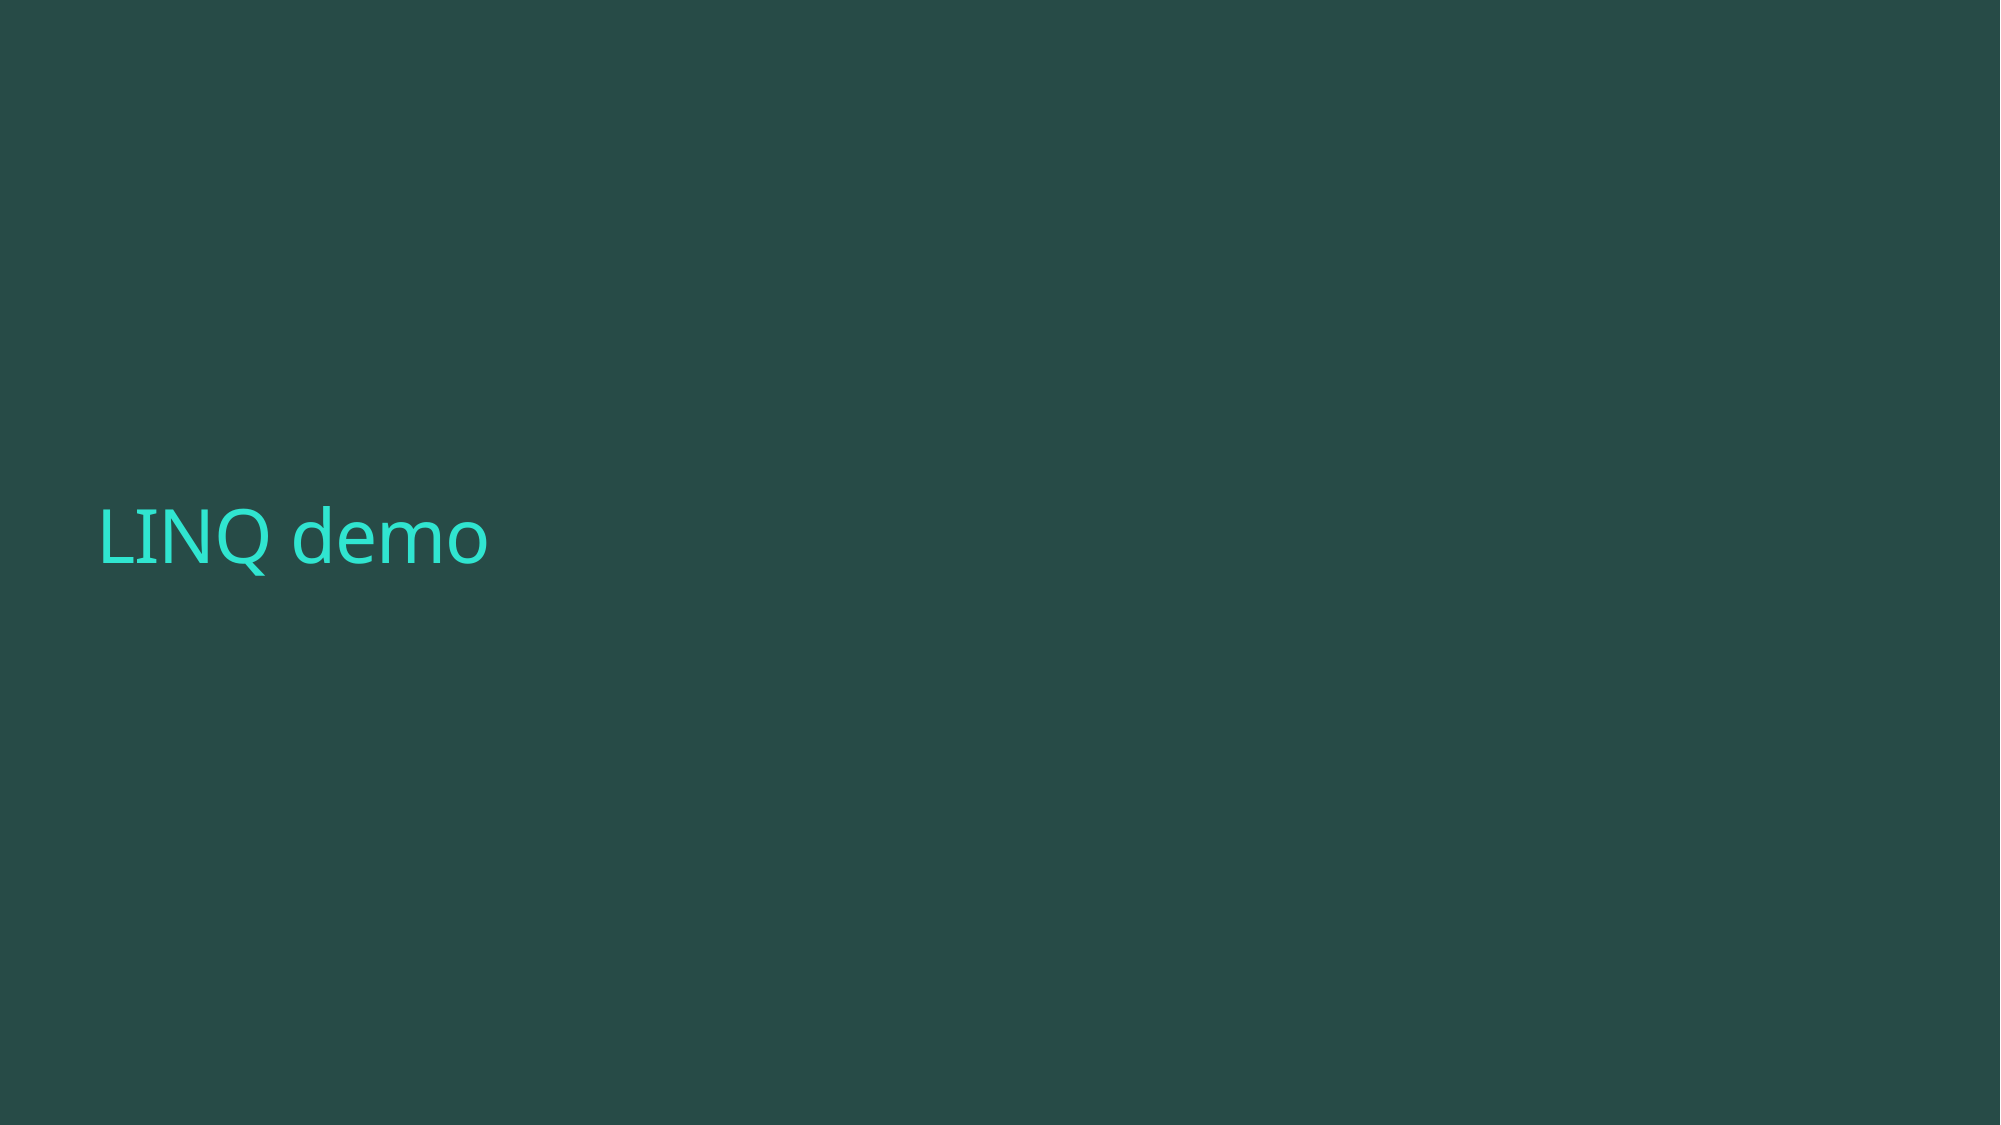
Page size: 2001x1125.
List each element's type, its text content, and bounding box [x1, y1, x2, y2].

title LINQ demo [96, 498, 1596, 580]
